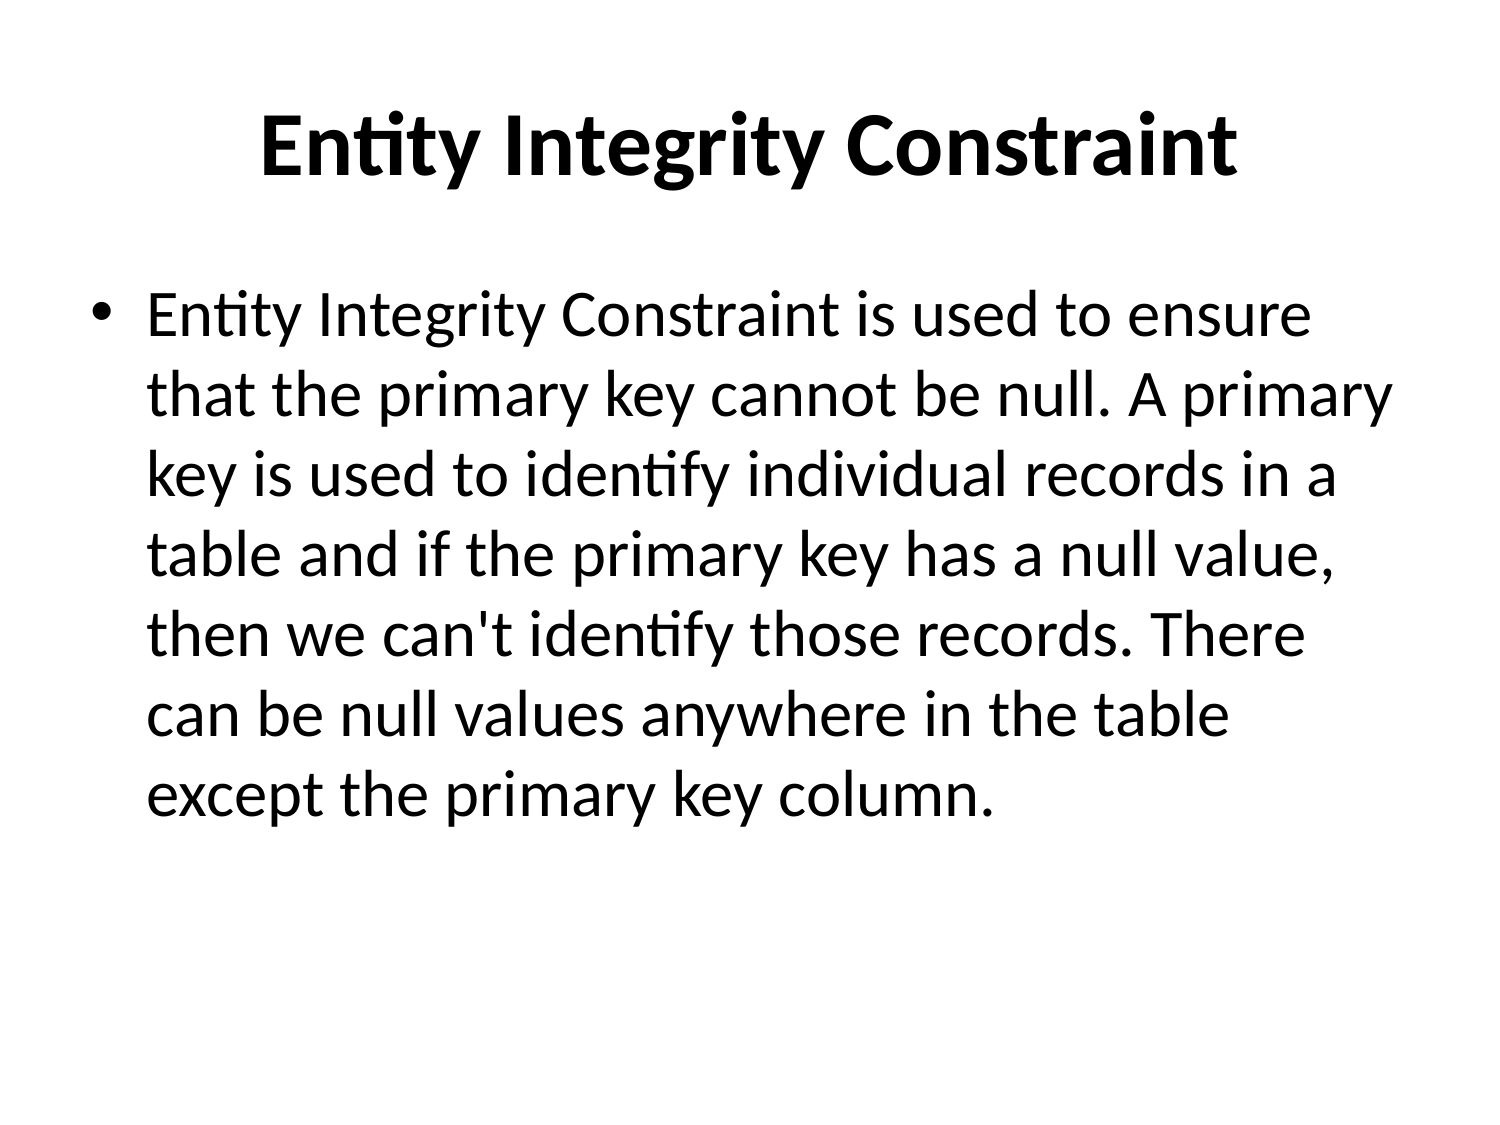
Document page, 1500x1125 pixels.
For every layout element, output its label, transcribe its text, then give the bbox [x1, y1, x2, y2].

title Entity Integrity Constraint [75, 45, 1425, 233]
list Entity Integrity Constraint is used to ensure that the primary key cannot be null. A primary key is used to identify individual records in a table and if the primary key has a null value, then we can't identify those records. There can be null values anywhere in the table except the primary key column. [75, 262, 1425, 1005]
